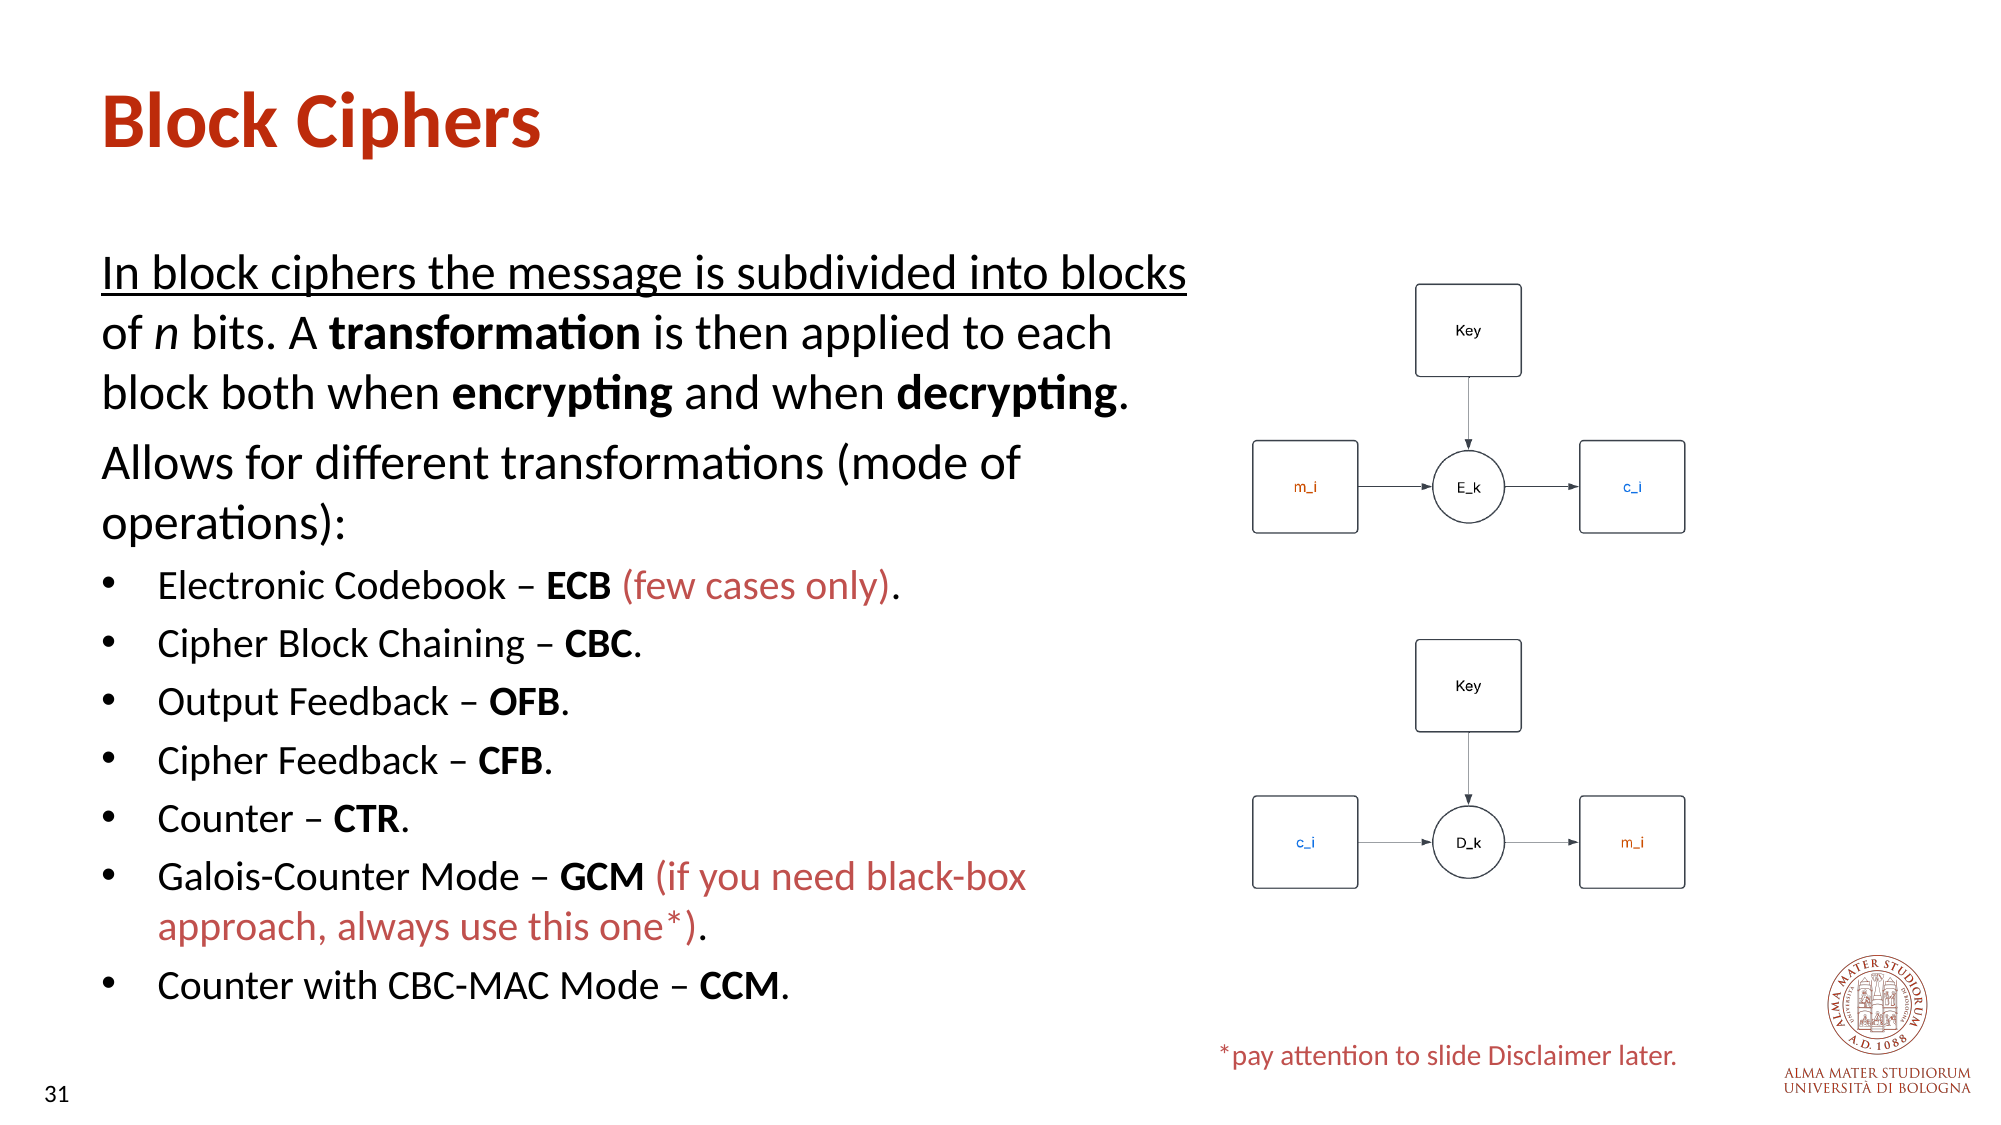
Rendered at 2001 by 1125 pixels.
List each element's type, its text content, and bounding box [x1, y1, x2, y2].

picture [1230, 253, 1707, 919]
list In block ciphers the message is subdivided into blocks of n bits. A transformation is then applied to each block both when encrypting and when decrypting. Allows for different transformations (mode of operations): Electronic Codebook – ECB (few cases only). Cipher Block Chaining – CBC. Output Feedback – OFB. Cipher Feedback – CFB. Counter – CTR. Galois-Counter Mode – GCM (if you need black-box approach, always use this one*). Counter with CBC-MAC Mode – CCM. [86, 231, 1213, 941]
title Block Ciphers [86, 60, 1469, 191]
picture [1784, 955, 1971, 1093]
text_box *pay attention to slide Disclaimer later. [1202, 1029, 1735, 1083]
